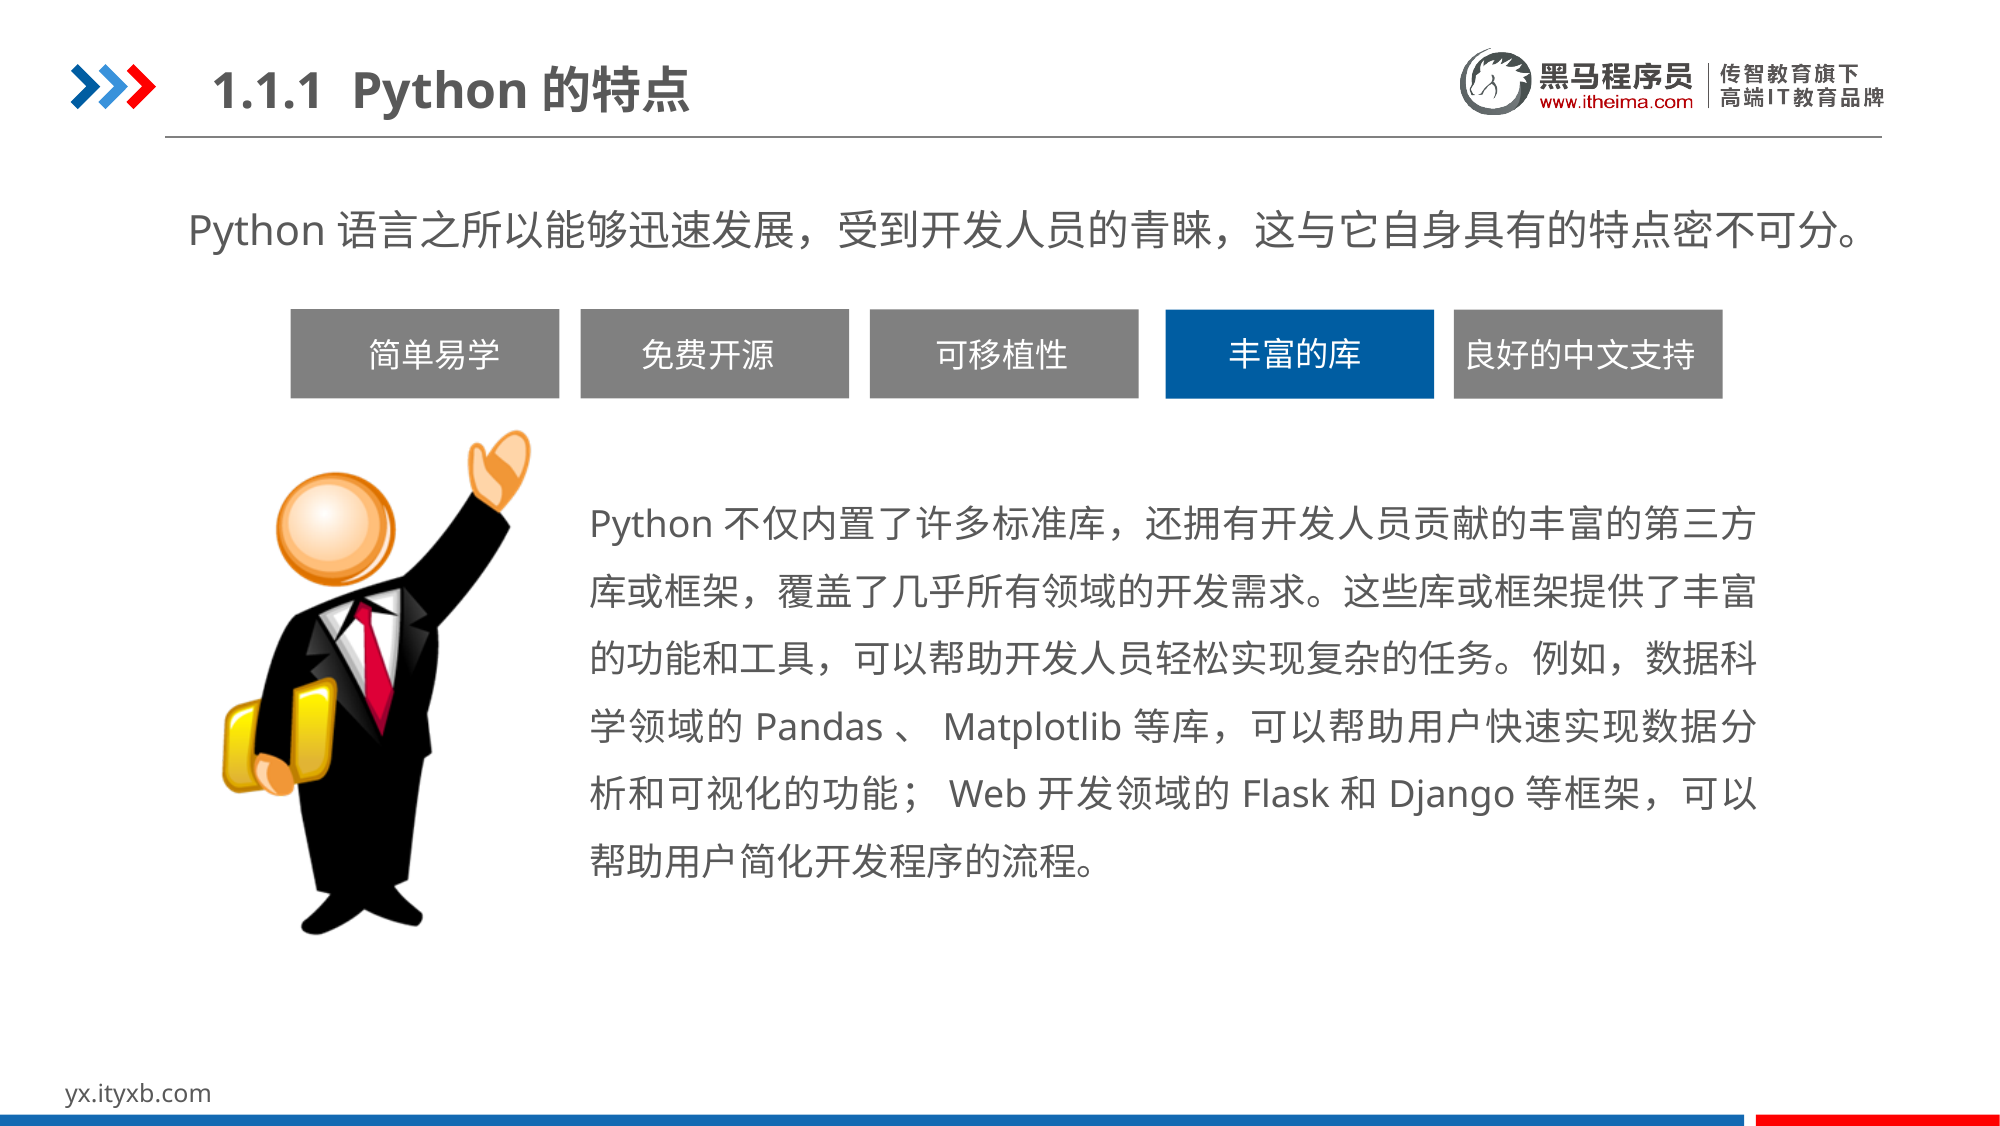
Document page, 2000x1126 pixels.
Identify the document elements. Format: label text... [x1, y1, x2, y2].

text_box 良好的中文支持 [1445, 326, 1714, 382]
text_box 无缝衔接单元测试 [1633, 264, 1902, 359]
text_box Python不仅内置了许多标准库，还拥有开发人员贡献的丰富的第三方库或框架，覆盖了几乎所有领域的开发需求。这些库或框架提供了丰富的功能和工具，可以帮助开发人员轻松实现复杂的任务。例如，数据科学领域的Pandas、Matplotlib等库，可以帮助用户快速实现数据分析和可视化的功能；Web开发领域的Flask和Django等框架，可以帮助用户简化开发程序的流程。 [580, 470, 1773, 890]
text_box Python语言之所以能够迅速发展，受到开发人员的青睐，这与它自身具有的特点密不可分。 [173, 196, 1876, 261]
text_box [578, 307, 851, 400]
text_box [289, 307, 561, 388]
text_box 丰富的库 [1165, 326, 1426, 381]
text_box [1452, 307, 1633, 326]
picture [1460, 48, 1887, 115]
text_box 1.1.1 Python的特点 [196, 42, 1008, 136]
text_box 简单易学 [300, 326, 569, 381]
text_box [868, 307, 1141, 400]
text_box 免费开源 [573, 326, 843, 381]
text_box [1163, 307, 1436, 401]
text_box [1452, 359, 1725, 401]
picture [172, 389, 575, 958]
text_box 可移植性 [868, 326, 1137, 382]
